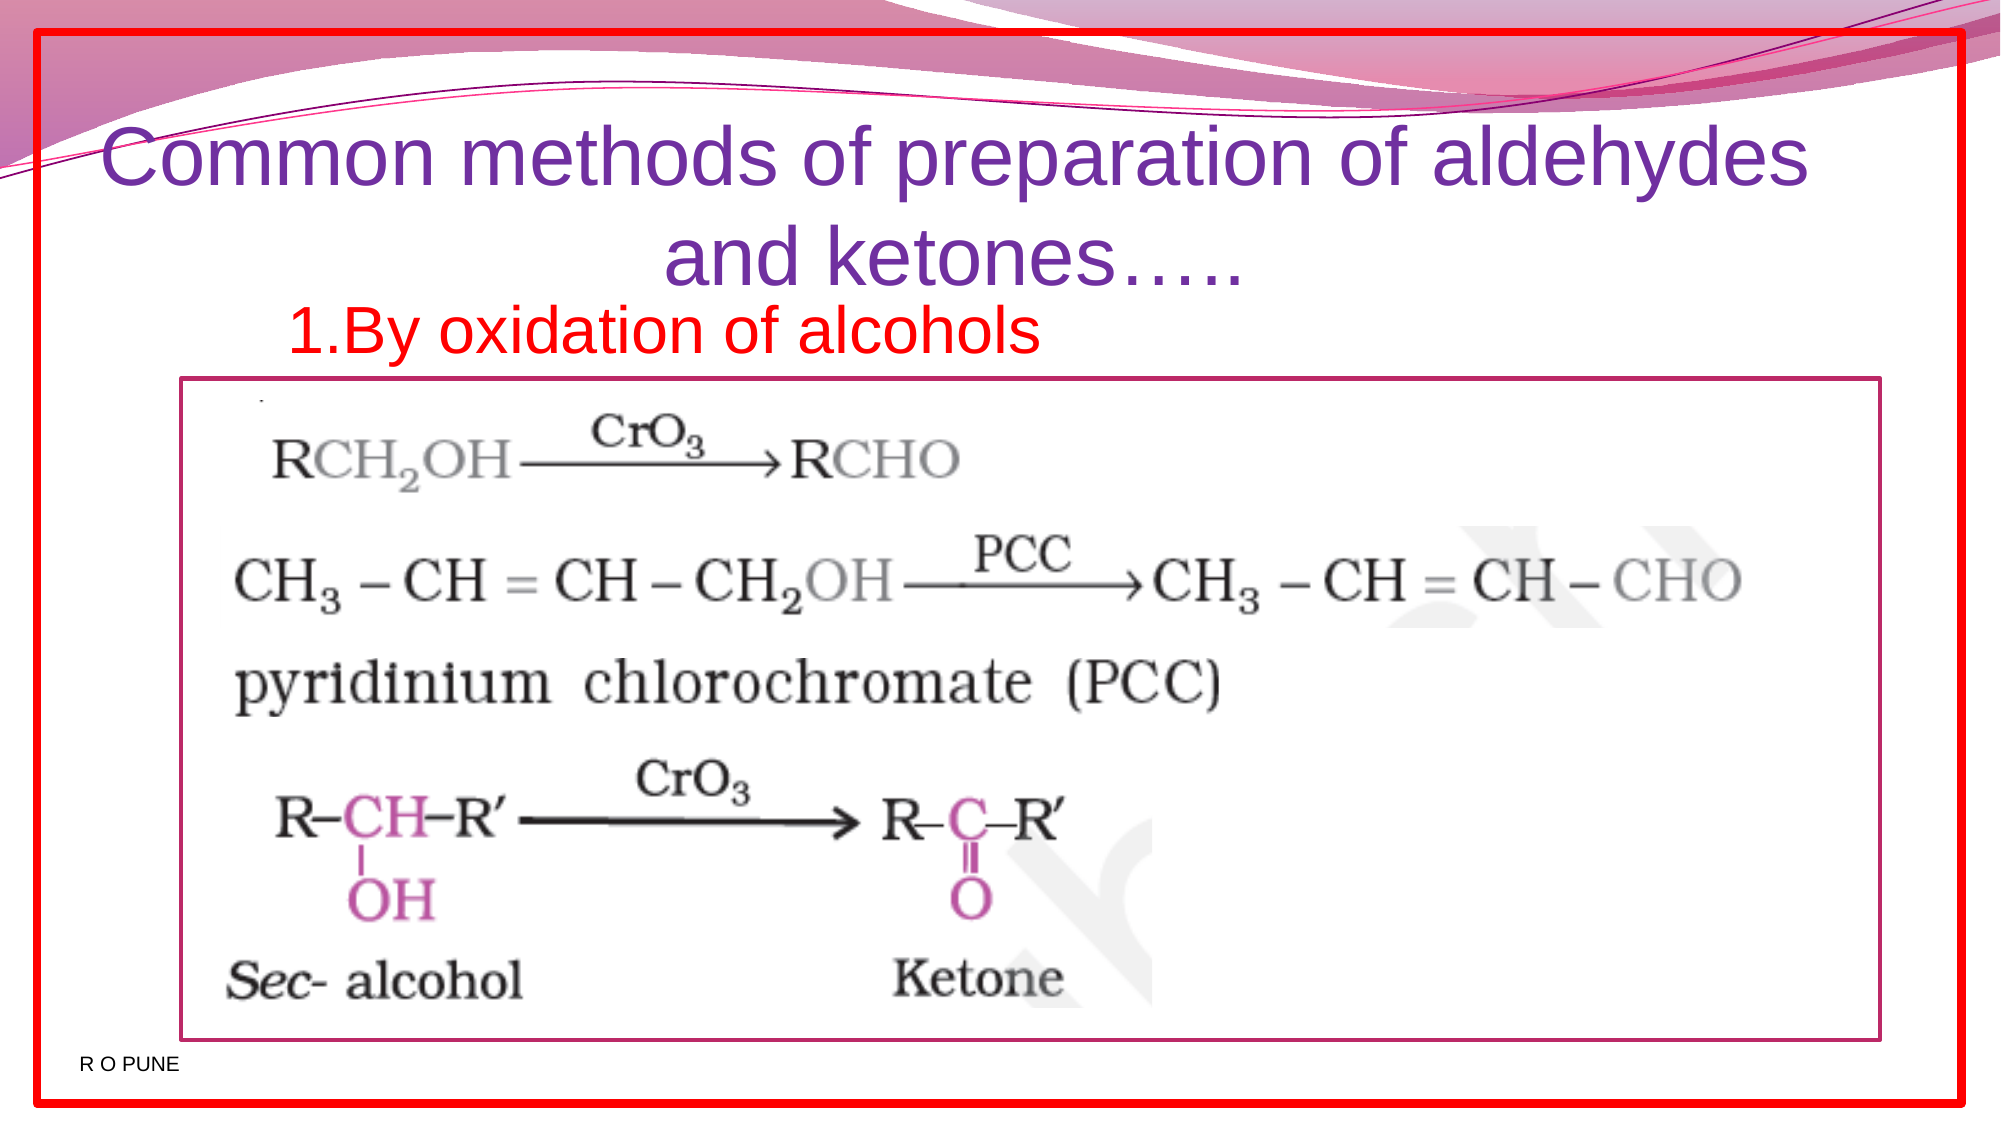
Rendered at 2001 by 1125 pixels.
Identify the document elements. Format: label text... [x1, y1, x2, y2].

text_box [180, 378, 1881, 1040]
text_box [35, 30, 1963, 1106]
text_box Summary [172, 378, 1889, 1057]
